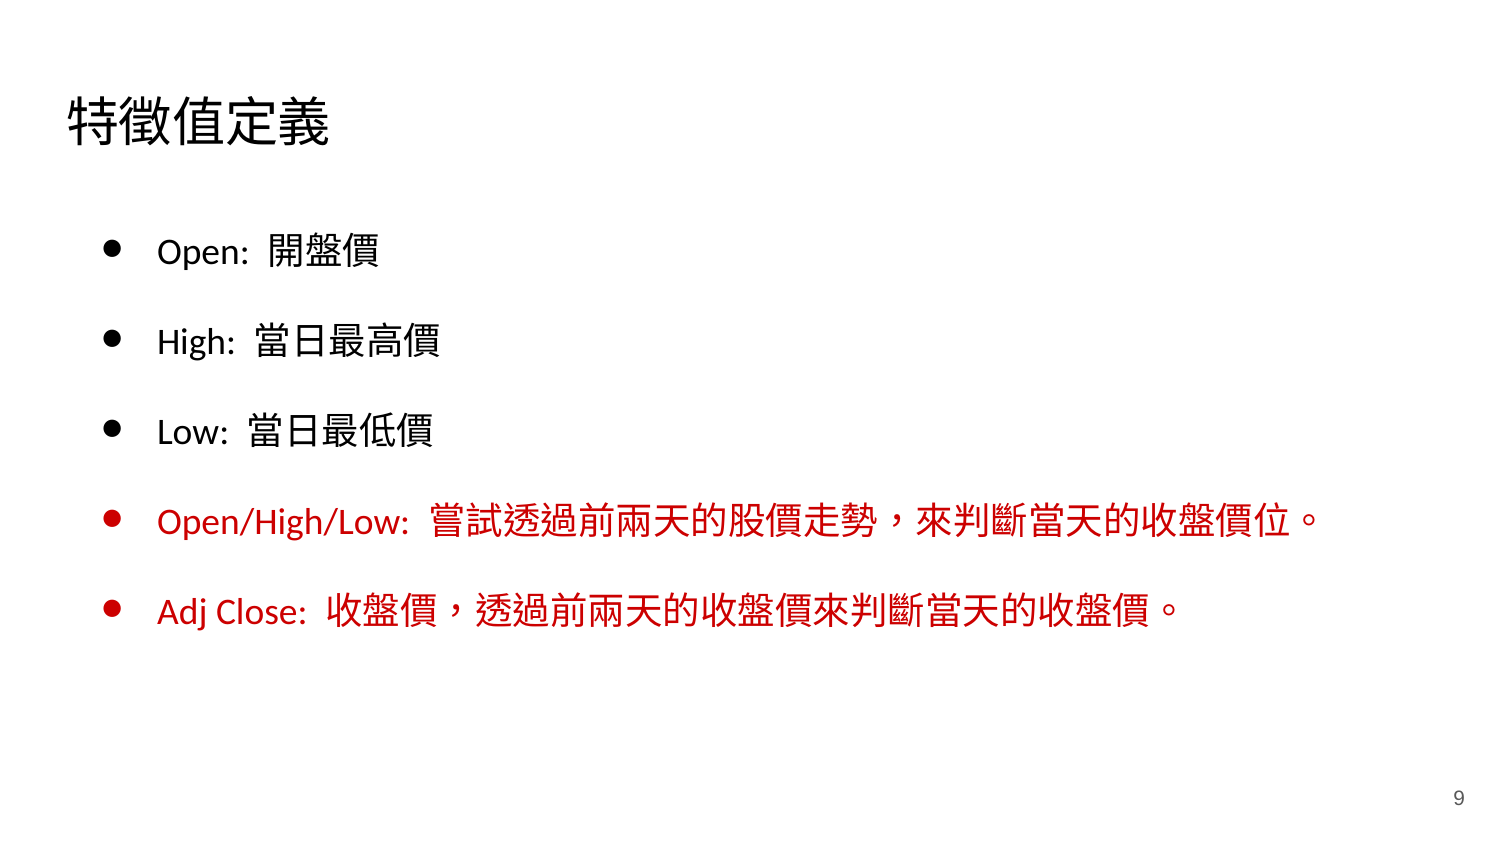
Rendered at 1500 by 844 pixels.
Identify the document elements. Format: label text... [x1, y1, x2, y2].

title 特徵值定義 [51, 72, 1449, 167]
slide_number ‹#› [1389, 764, 1480, 830]
list Open: 開盤價 High: 當日最高價 Low: 當日最低價 Open/High/Low: 嘗試透過前兩天的股價走勢，來判斷當天的收盤價位。 Adj Close: 收盤價，透過前兩天的收盤價來判斷當天的收盤價。 [67, 212, 1465, 773]
